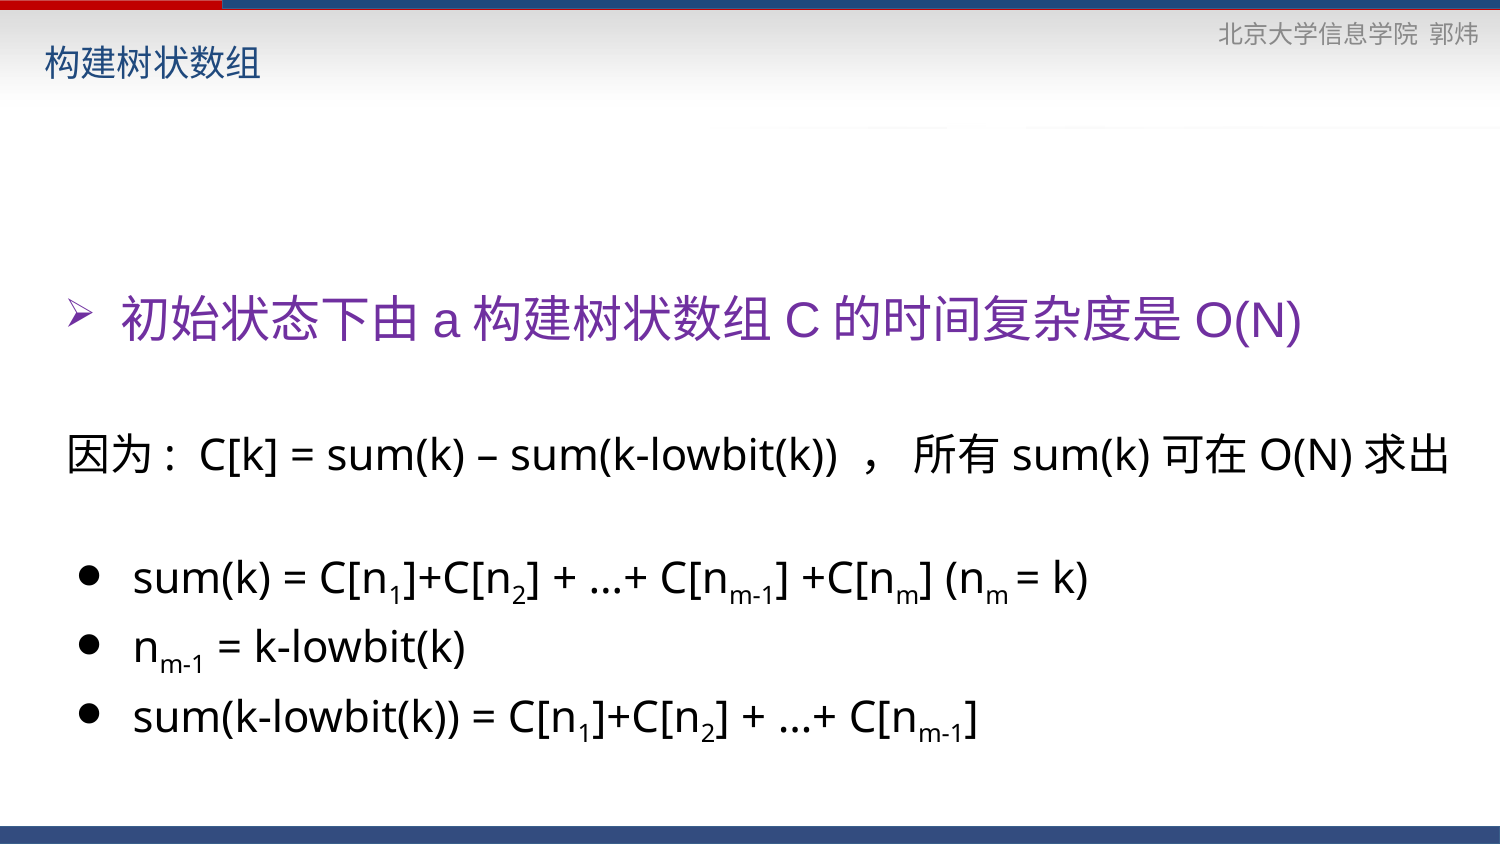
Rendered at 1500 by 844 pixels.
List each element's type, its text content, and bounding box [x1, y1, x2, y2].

title 构建树状数组 [29, 32, 1042, 92]
text_box 初始状态下由a构建树状数组C的时间复杂度是O(N) [39, 280, 1446, 434]
picture [0, 10, 1500, 129]
text_box 因为: C[k] = sum(k) – sum(k-lowbit(k)) ， 所有sum(k)可在O(N)求出 sum(k) = C[n1]+C[n2] + …+ C[nm-1] +C[nm] (nm = k) nm-1 = k-lowbit(k) sum(k-lowbit(k)) = C[n1]+C[n2] + …+ C[nm-1] [51, 357, 1499, 511]
